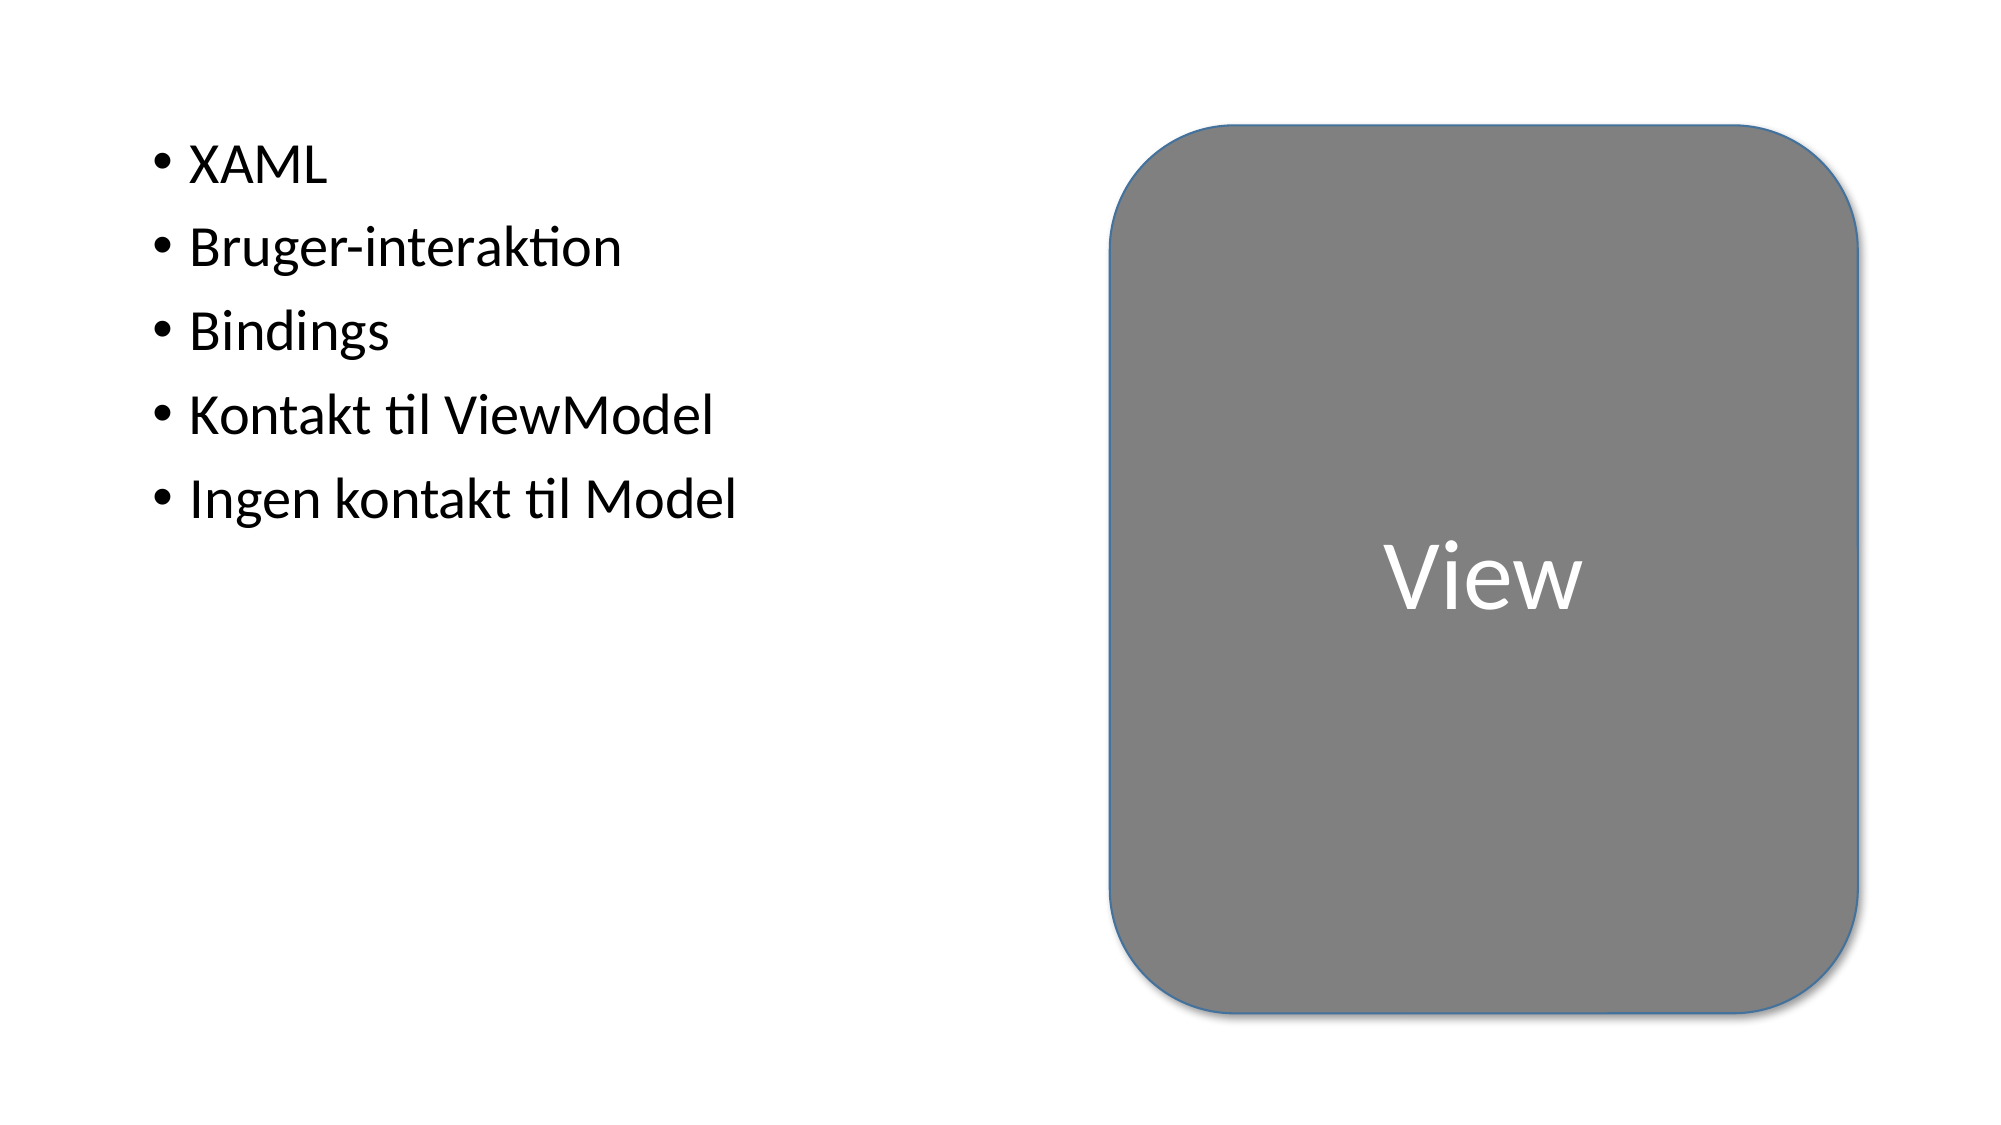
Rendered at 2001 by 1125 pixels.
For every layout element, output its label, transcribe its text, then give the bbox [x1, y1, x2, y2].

text_box View [1108, 124, 1859, 1015]
list XAML Bruger-interaktion Bindings Kontakt til ViewModel Ingen kontakt til Model [137, 125, 969, 1014]
